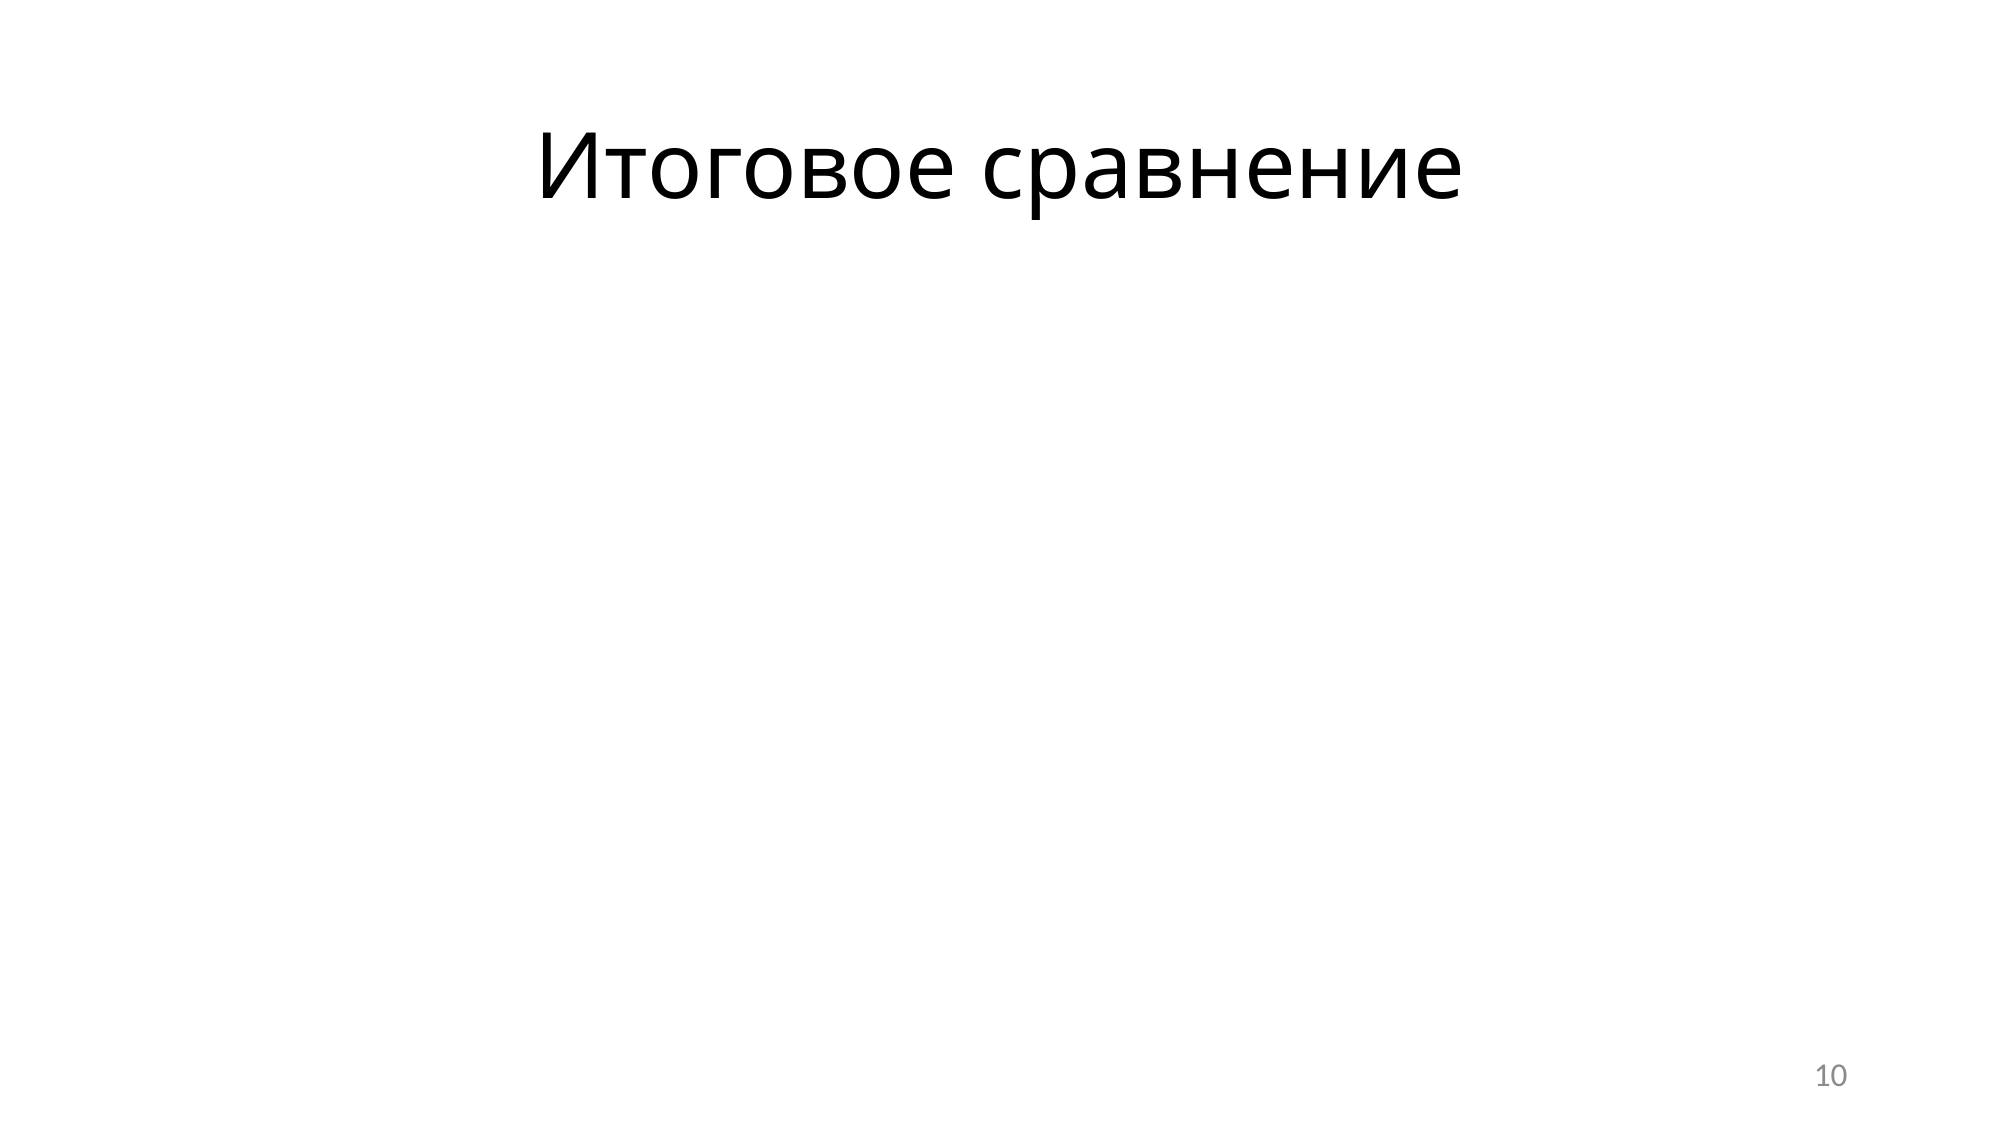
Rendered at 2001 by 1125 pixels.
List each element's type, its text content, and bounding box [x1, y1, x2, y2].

slide_number 10 [1412, 1042, 1863, 1103]
title Итоговое сравнение [137, 59, 1863, 278]
